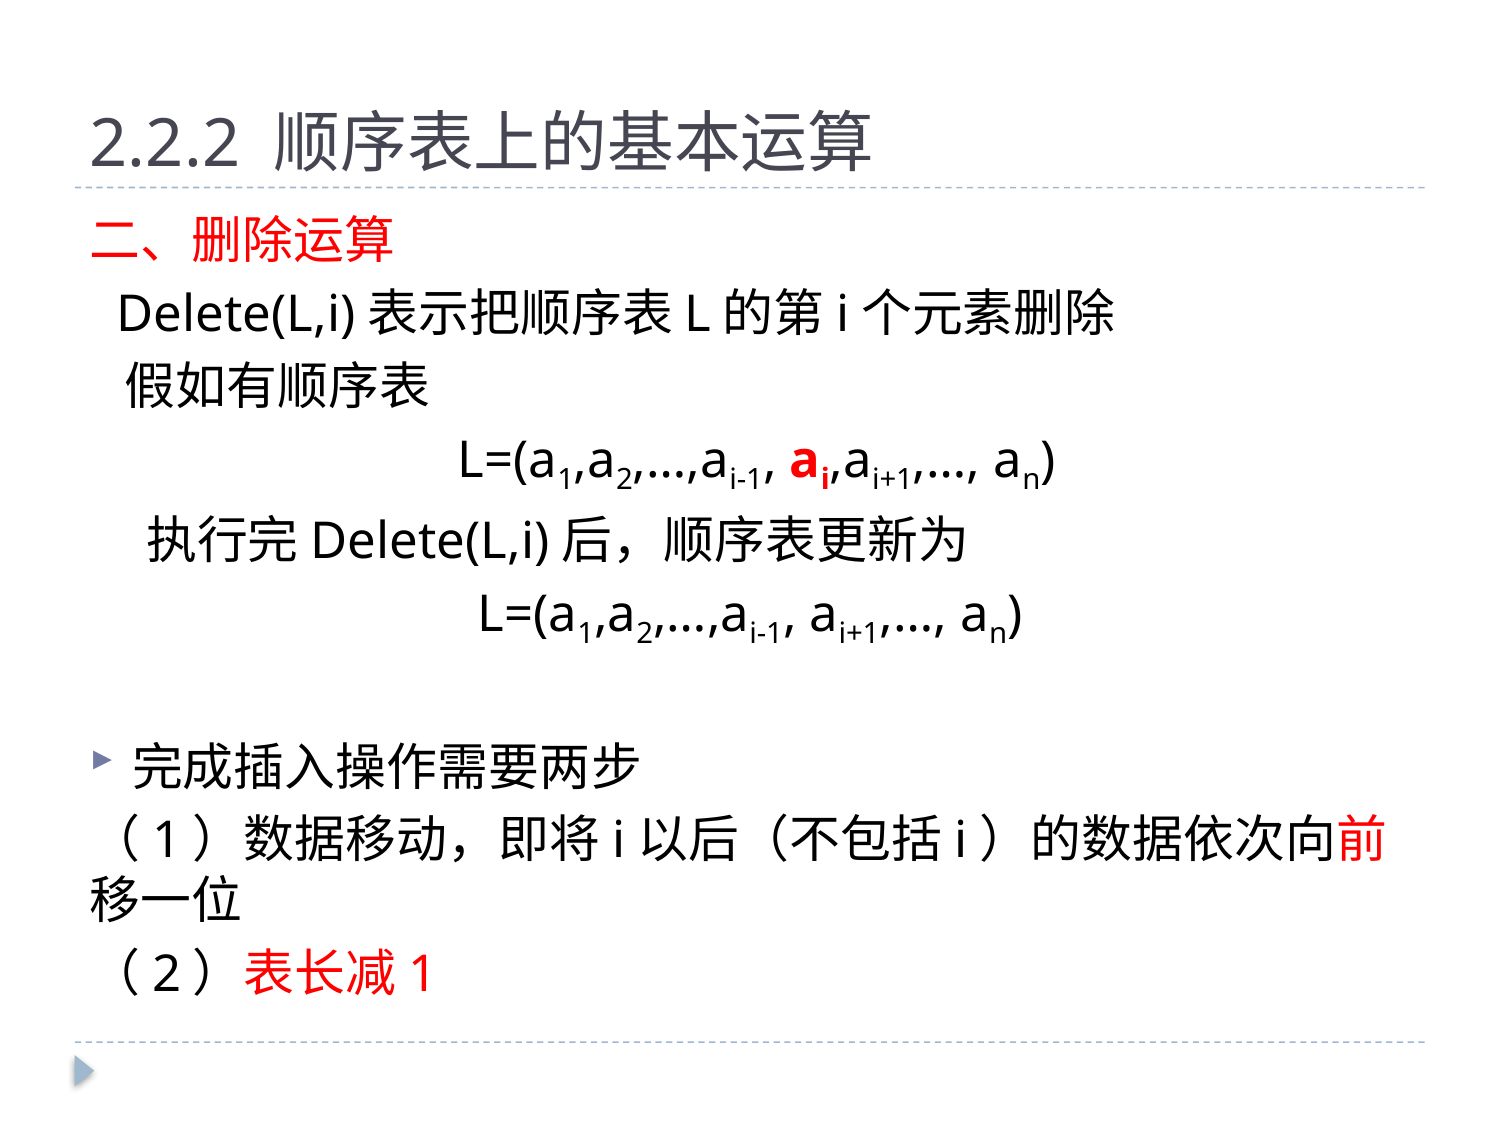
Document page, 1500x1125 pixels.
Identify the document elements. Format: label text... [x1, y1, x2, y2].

title 2.2.2 顺序表上的基本运算 [75, 24, 1425, 188]
list 二、删除运算 Delete(L,i)表示把顺序表L的第i个元素删除 假如有顺序表 L=(a1,a2,…,ai-1, ai,ai+1,…, an) 执行完Delete(L,i)后，顺序表更新为 L=(a1,a2,…,ai-1, ai+1,…, an) 完成插入操作需要两步 （1）数据移动，即将i以后（不包括i）的数据依次向前移一位 （2）表长减1 [75, 200, 1425, 1010]
